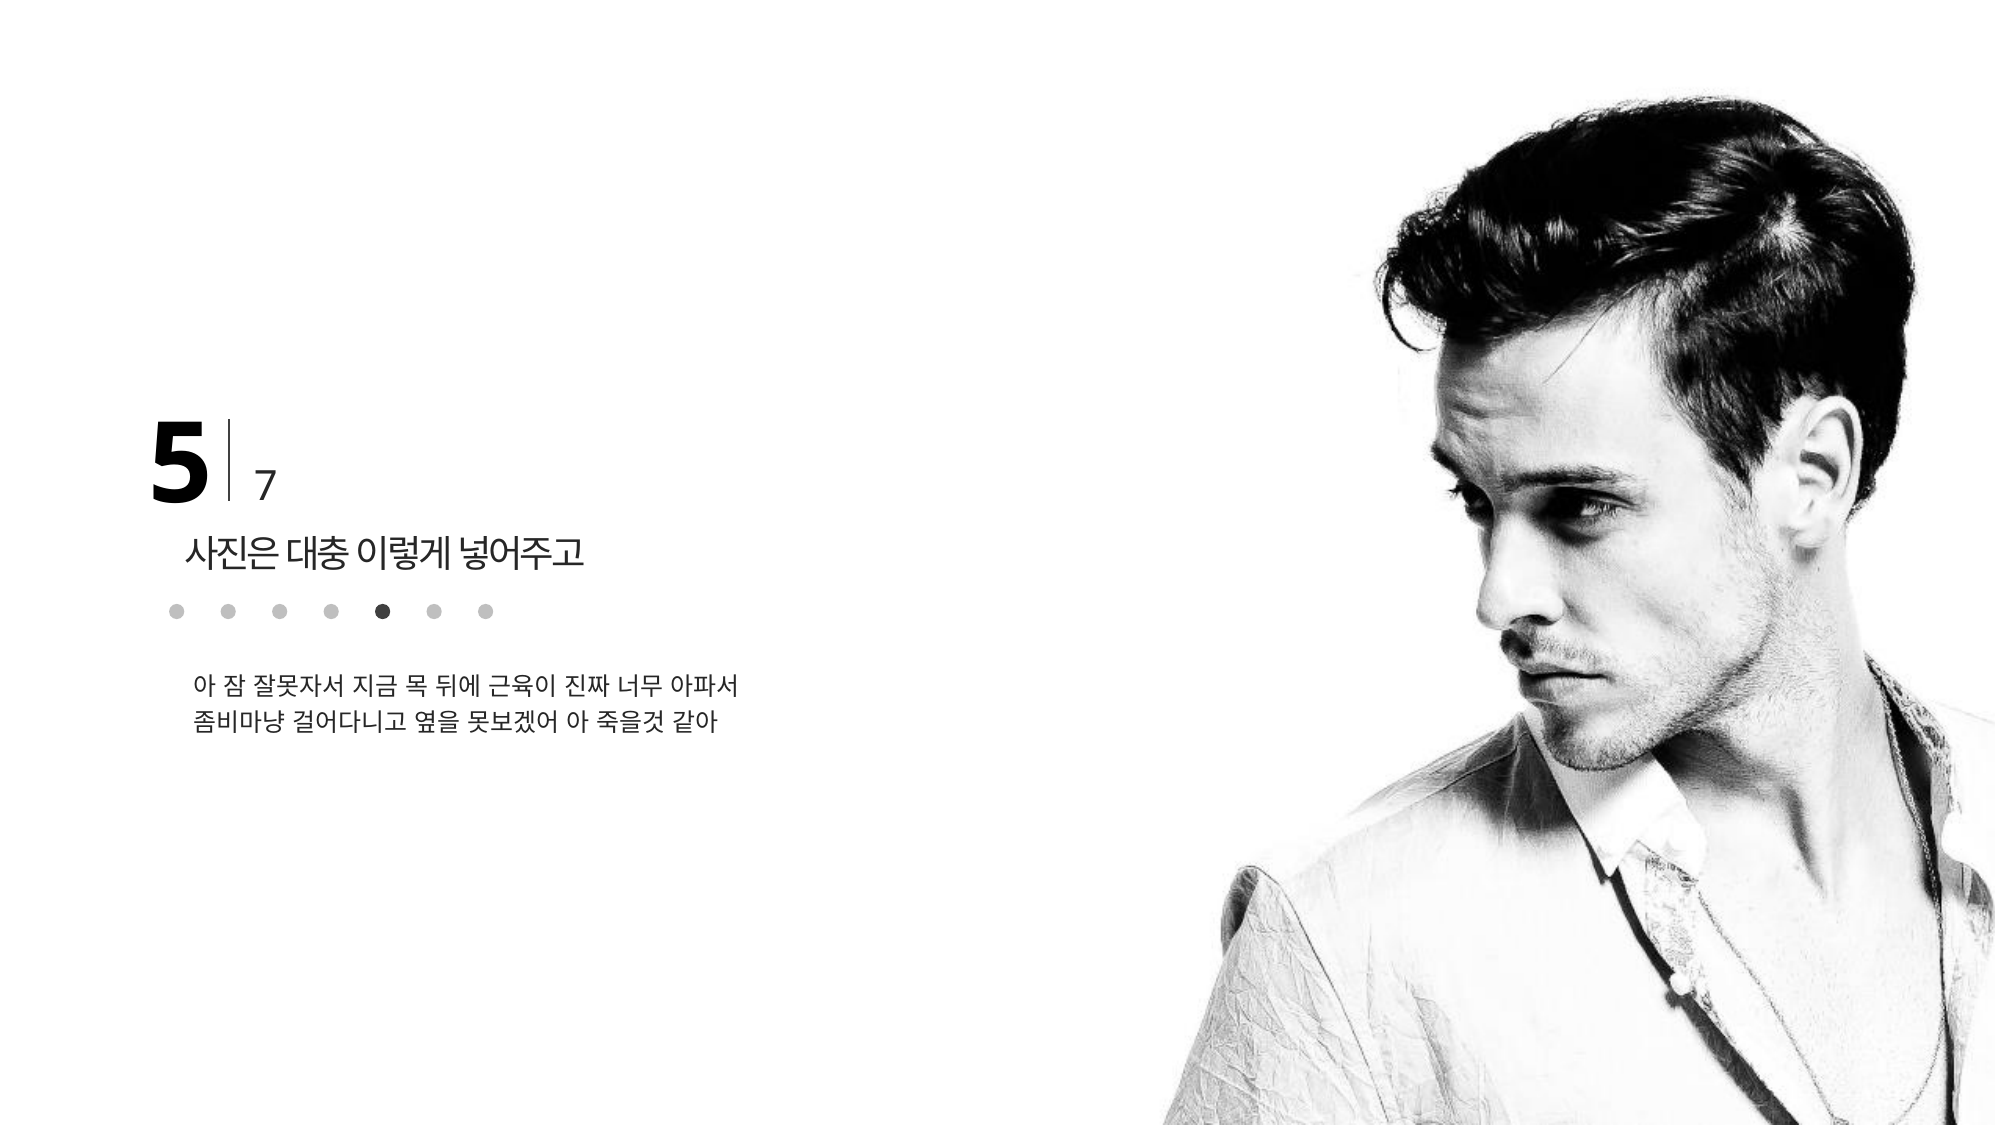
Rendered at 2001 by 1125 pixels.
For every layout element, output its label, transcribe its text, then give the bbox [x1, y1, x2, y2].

text_box [373, 602, 392, 621]
text_box [476, 602, 495, 621]
picture [1109, 75, 1995, 1125]
text_box 5 [133, 382, 228, 533]
text_box 아 잠 잘못자서 지금 목 뒤에 근육이 진짜 너무 아파서 좀비마냥 걸어다니고 옆을 못보겠어 아 죽을것 같아 [179, 656, 755, 744]
text_box 7 [239, 451, 293, 517]
text_box [270, 602, 289, 621]
text_box [425, 602, 443, 621]
text_box [219, 602, 237, 621]
text_box [168, 602, 186, 621]
text_box 사진은 대충 이렇게 넣어주고 [169, 522, 601, 583]
text_box [322, 602, 340, 621]
